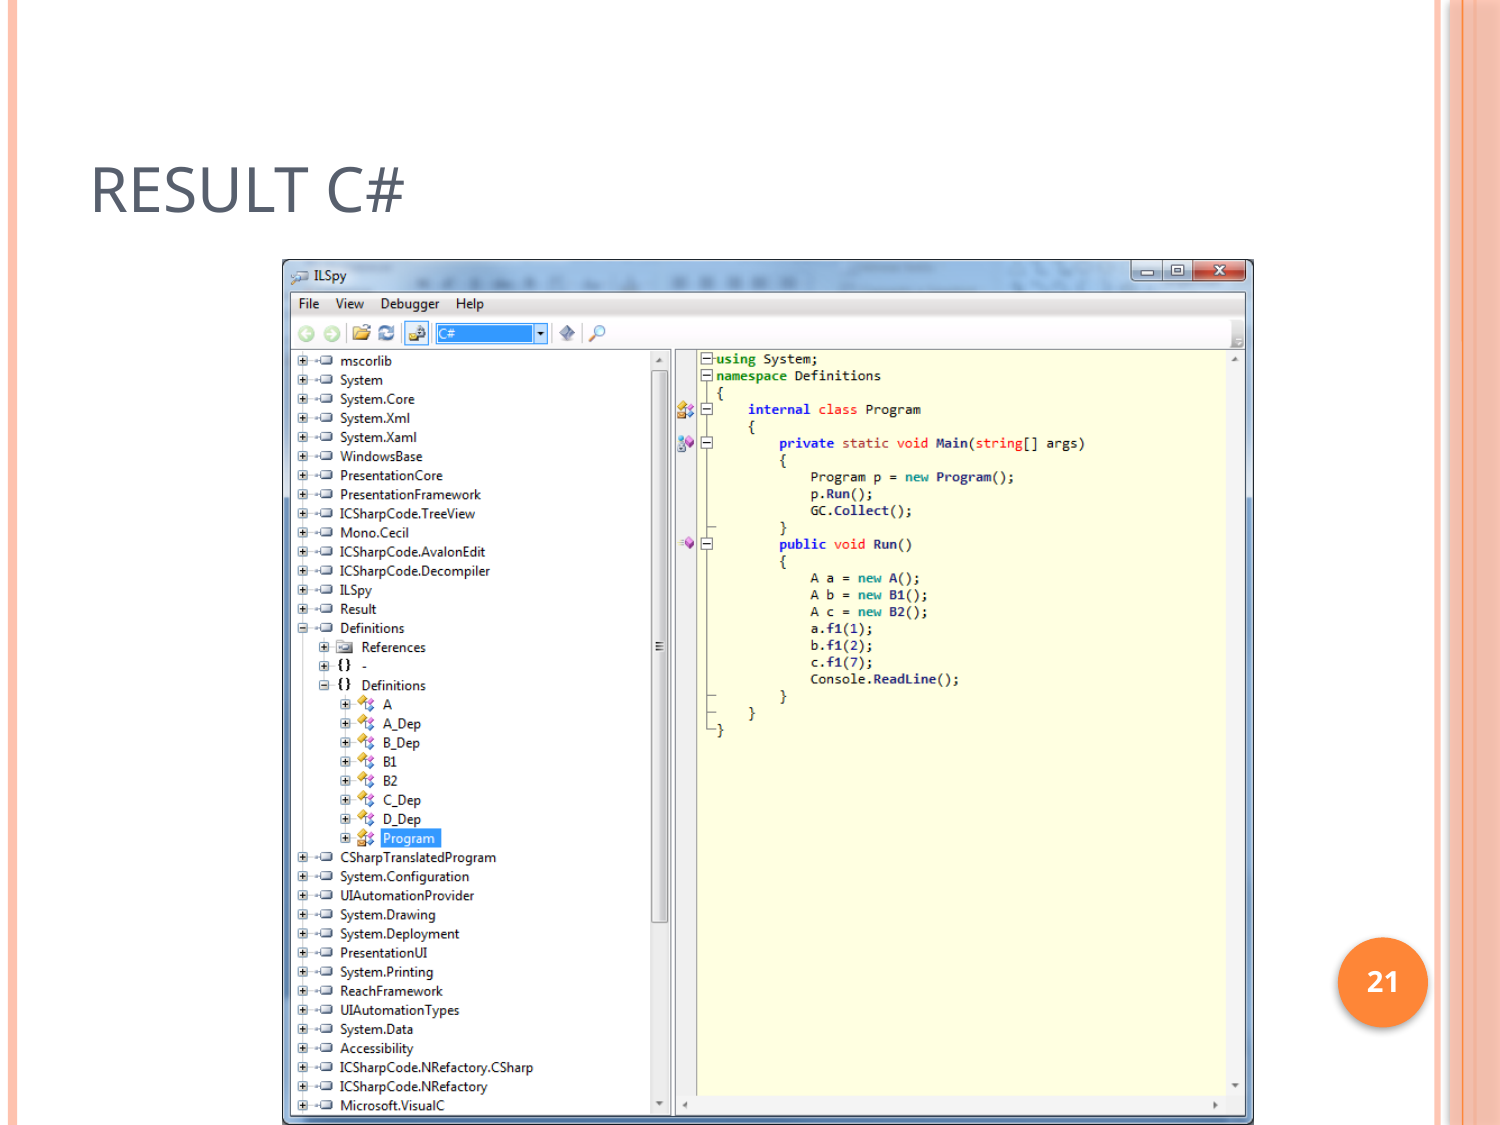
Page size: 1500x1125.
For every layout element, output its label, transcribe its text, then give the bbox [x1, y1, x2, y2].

picture [281, 259, 1255, 1125]
slide_number 21 [1333, 940, 1434, 1027]
title Result C# [75, 45, 1300, 233]
